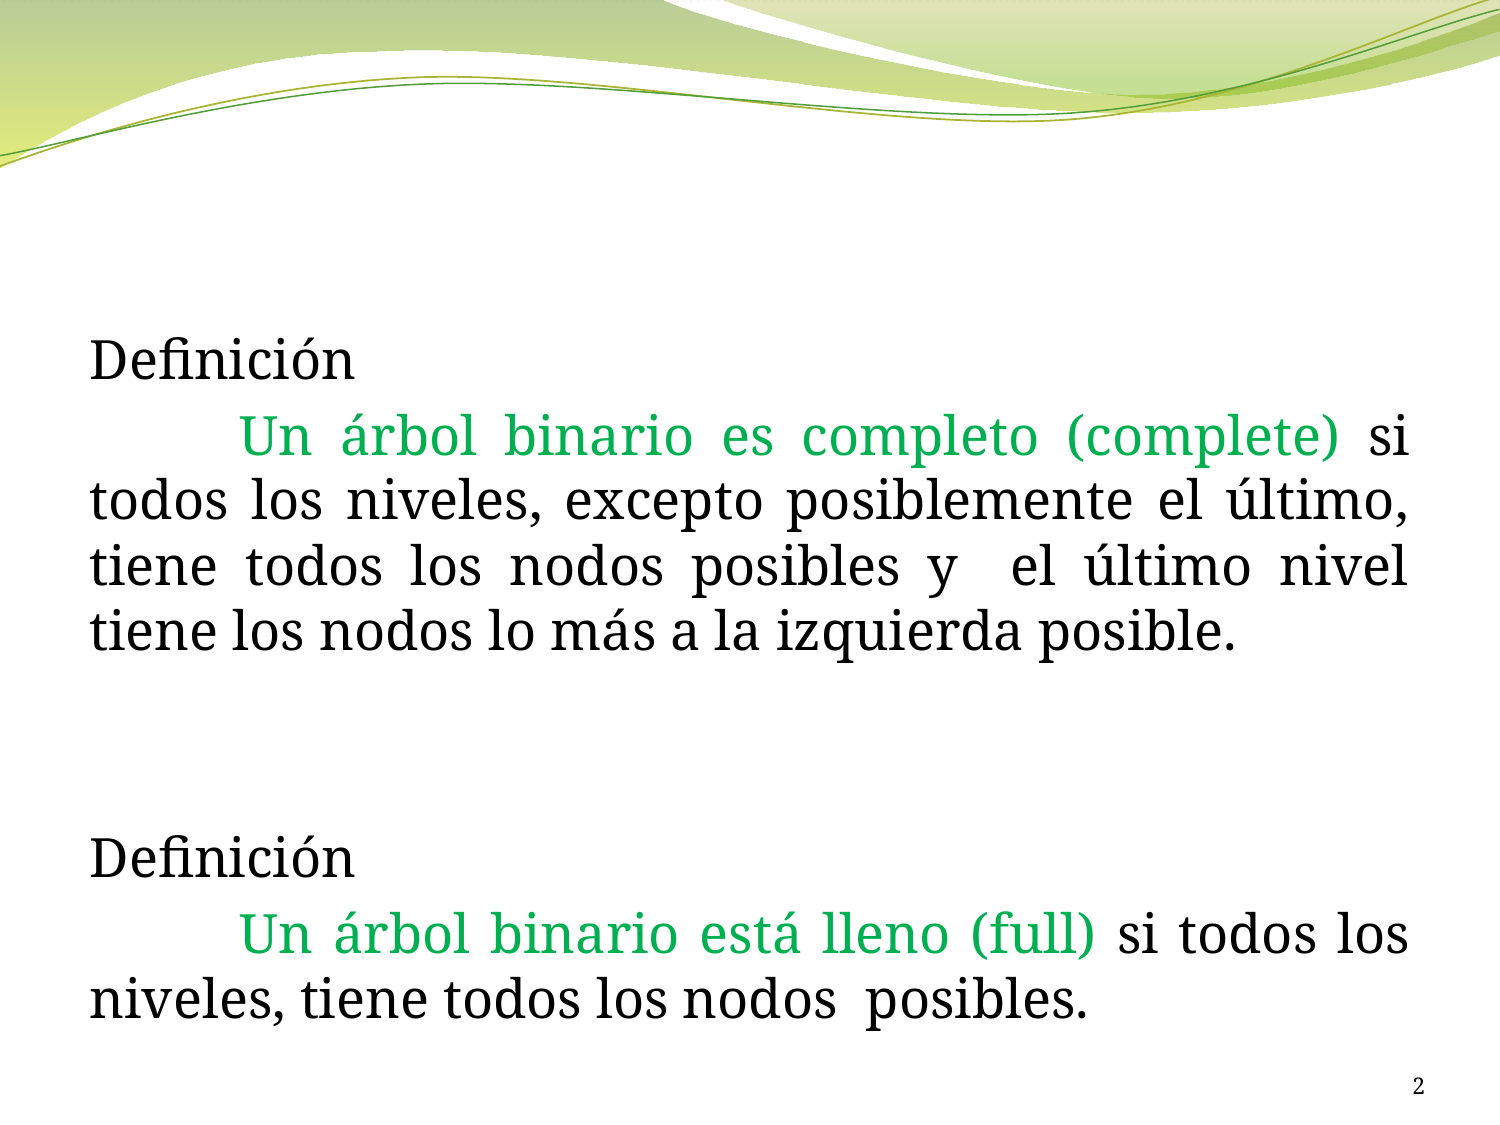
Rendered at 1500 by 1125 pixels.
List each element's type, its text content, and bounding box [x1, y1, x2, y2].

list Definición Un árbol binario es completo (complete) si todos los niveles, excepto posiblemente el último, tiene todos los nodos posibles y el último nivel tiene los nodos lo más a la izquierda posible. Definición Un árbol binario está lleno (full) si todos los niveles, tiene todos los nodos posibles. [75, 317, 1425, 1038]
slide_number 2 [1299, 1042, 1425, 1103]
